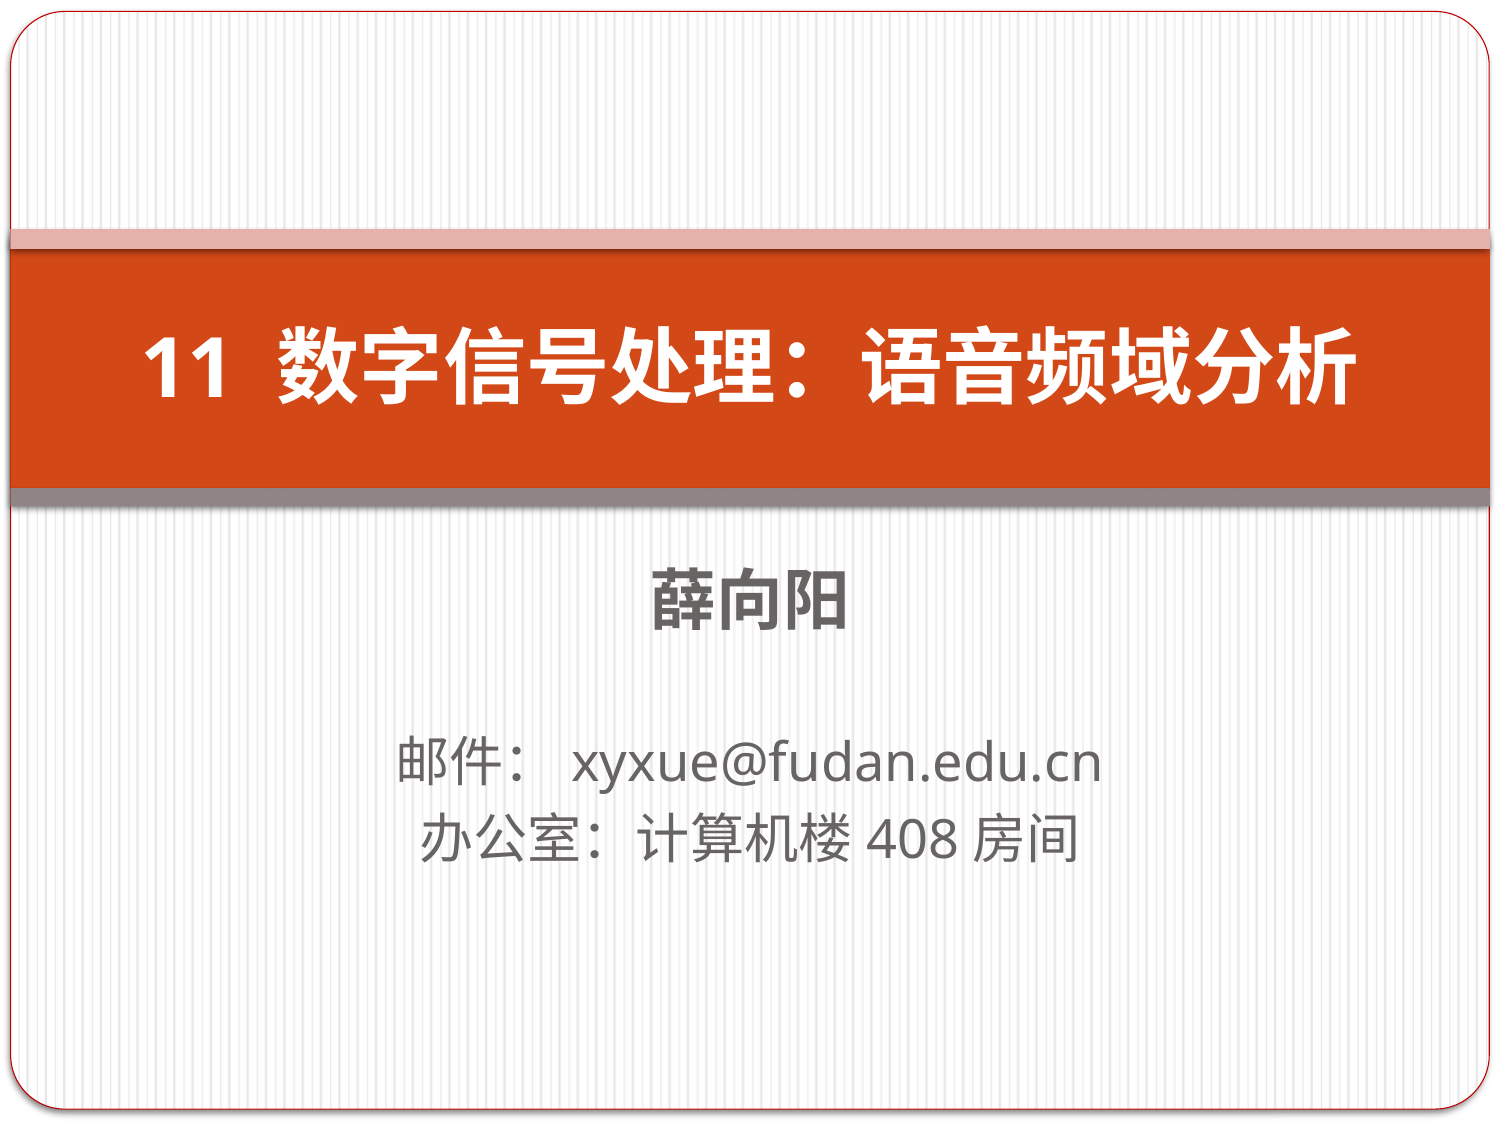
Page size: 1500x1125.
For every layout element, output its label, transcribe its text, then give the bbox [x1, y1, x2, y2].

picture [12, 12, 1488, 229]
subtitle 薛向阳 邮件：xyxue@fudan.edu.cn 办公室：计算机楼408房间 [174, 550, 1325, 991]
title 11 数字信号处理：语音频域分析 [112, 255, 1388, 481]
picture [12, 507, 1488, 1108]
